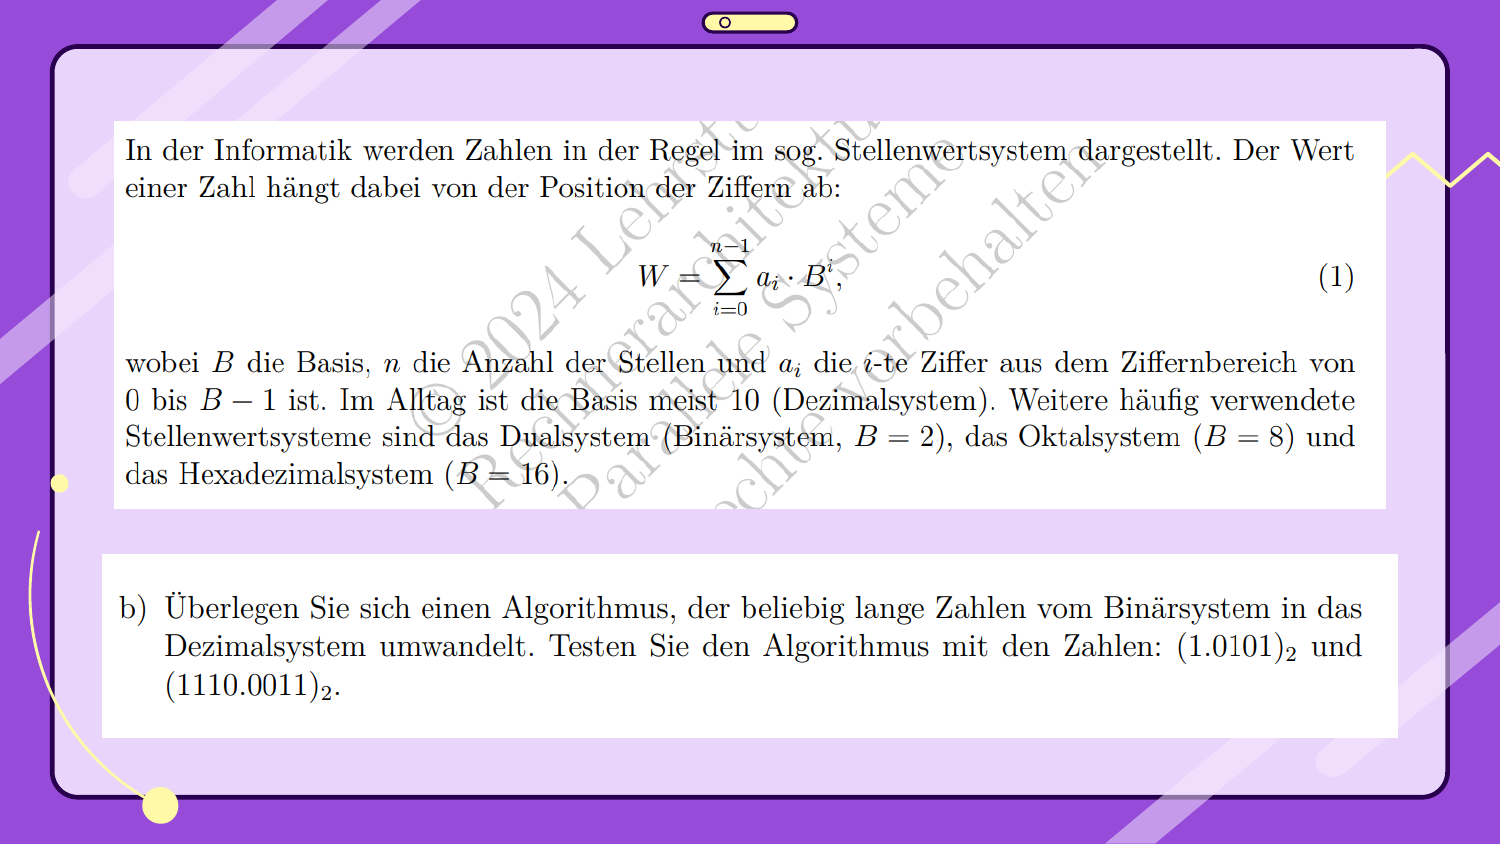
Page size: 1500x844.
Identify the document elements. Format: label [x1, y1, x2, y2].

picture [114, 121, 1386, 509]
picture [101, 554, 1398, 738]
